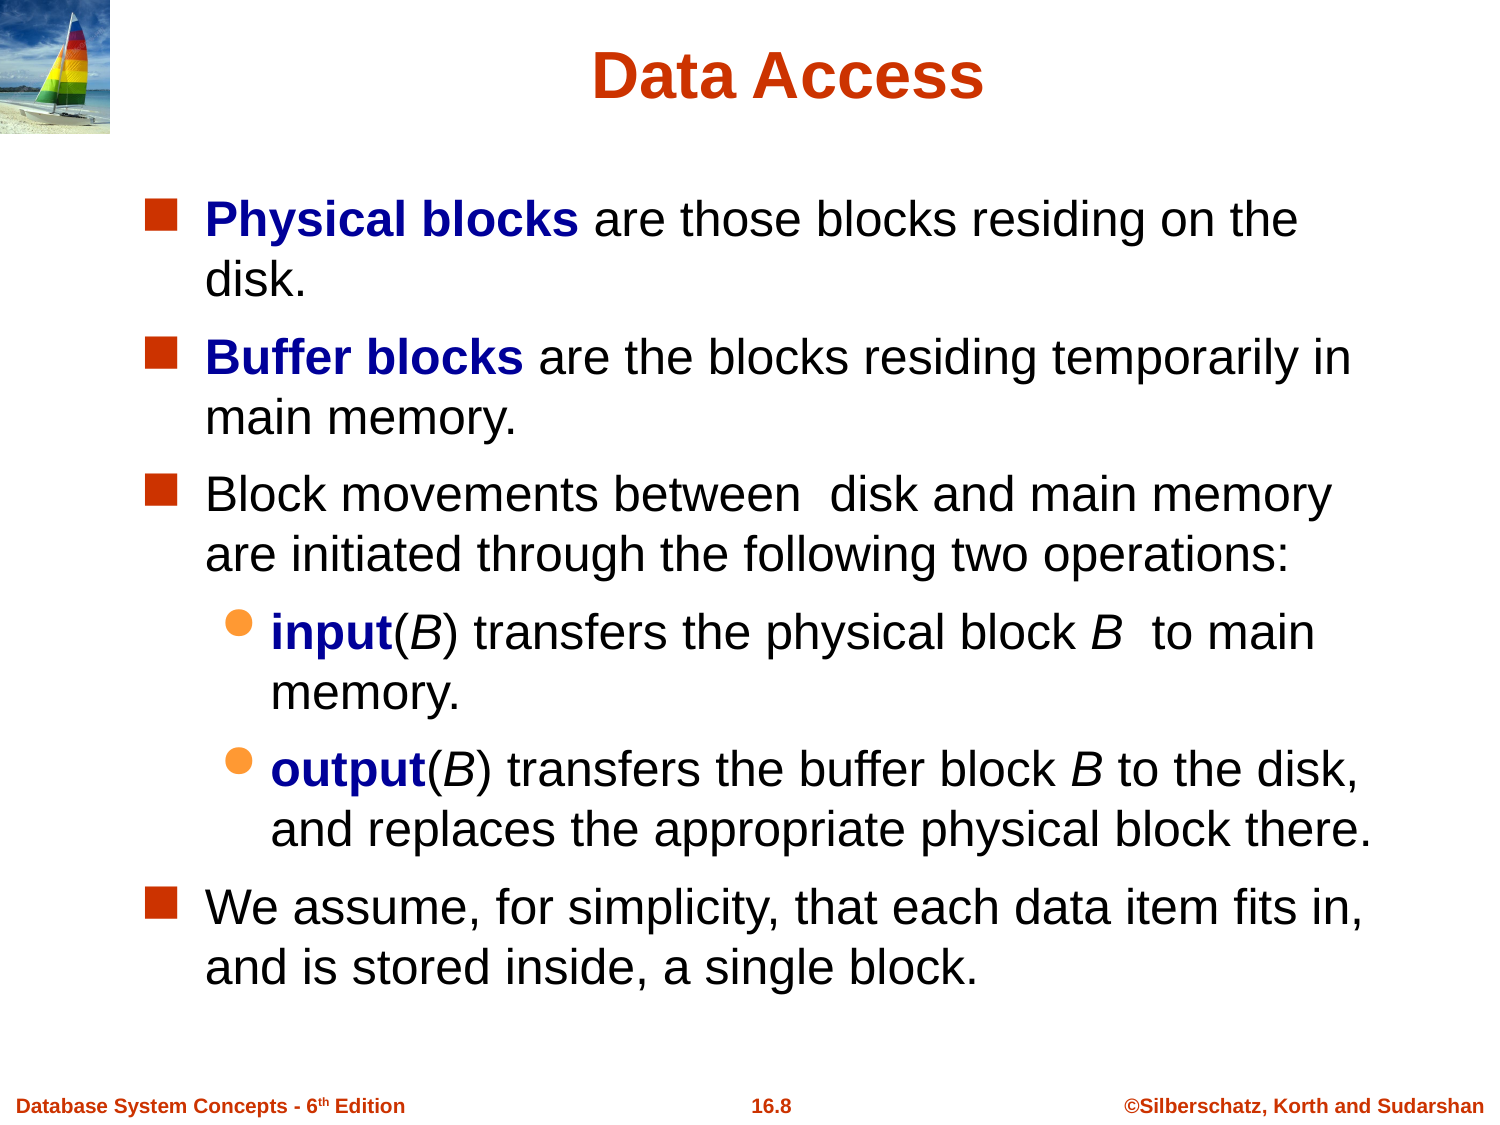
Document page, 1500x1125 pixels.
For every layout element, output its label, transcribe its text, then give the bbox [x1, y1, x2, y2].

title Data Access [125, 18, 1452, 120]
picture [0, 0, 110, 134]
list Physical blocks are those blocks residing on the disk. Buffer blocks are the blocks residing temporarily in main memory. Block movements between disk and main memory are initiated through the following two operations: input(B) transfers the physical block B to main memory. output(B) transfers the buffer block B to the disk, and replaces the appropriate physical block there. We assume, for simplicity, that each data item fits in, and is stored inside, a single block. [133, 179, 1391, 914]
